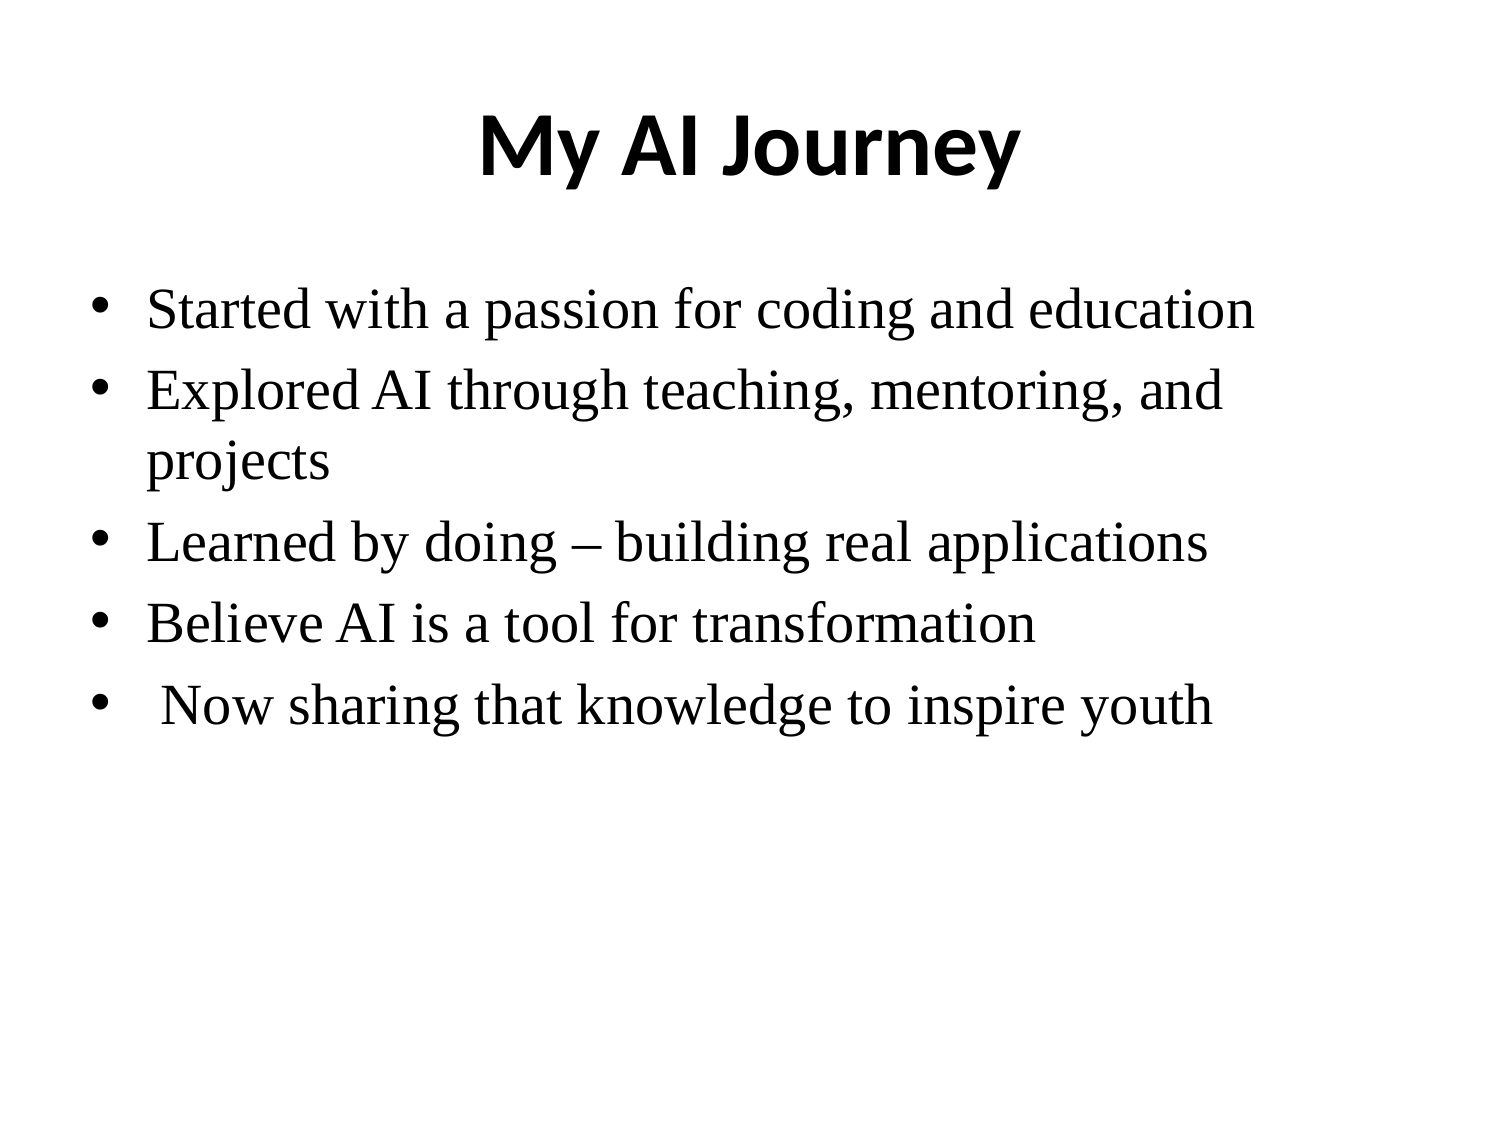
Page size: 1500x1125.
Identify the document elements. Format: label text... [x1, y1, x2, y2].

list Started with a passion for coding and education Explored AI through teaching, mentoring, and projects Learned by doing – building real applications Believe AI is a tool for transformation Now sharing that knowledge to inspire youth [75, 262, 1425, 1005]
title My AI Journey [75, 45, 1425, 233]
